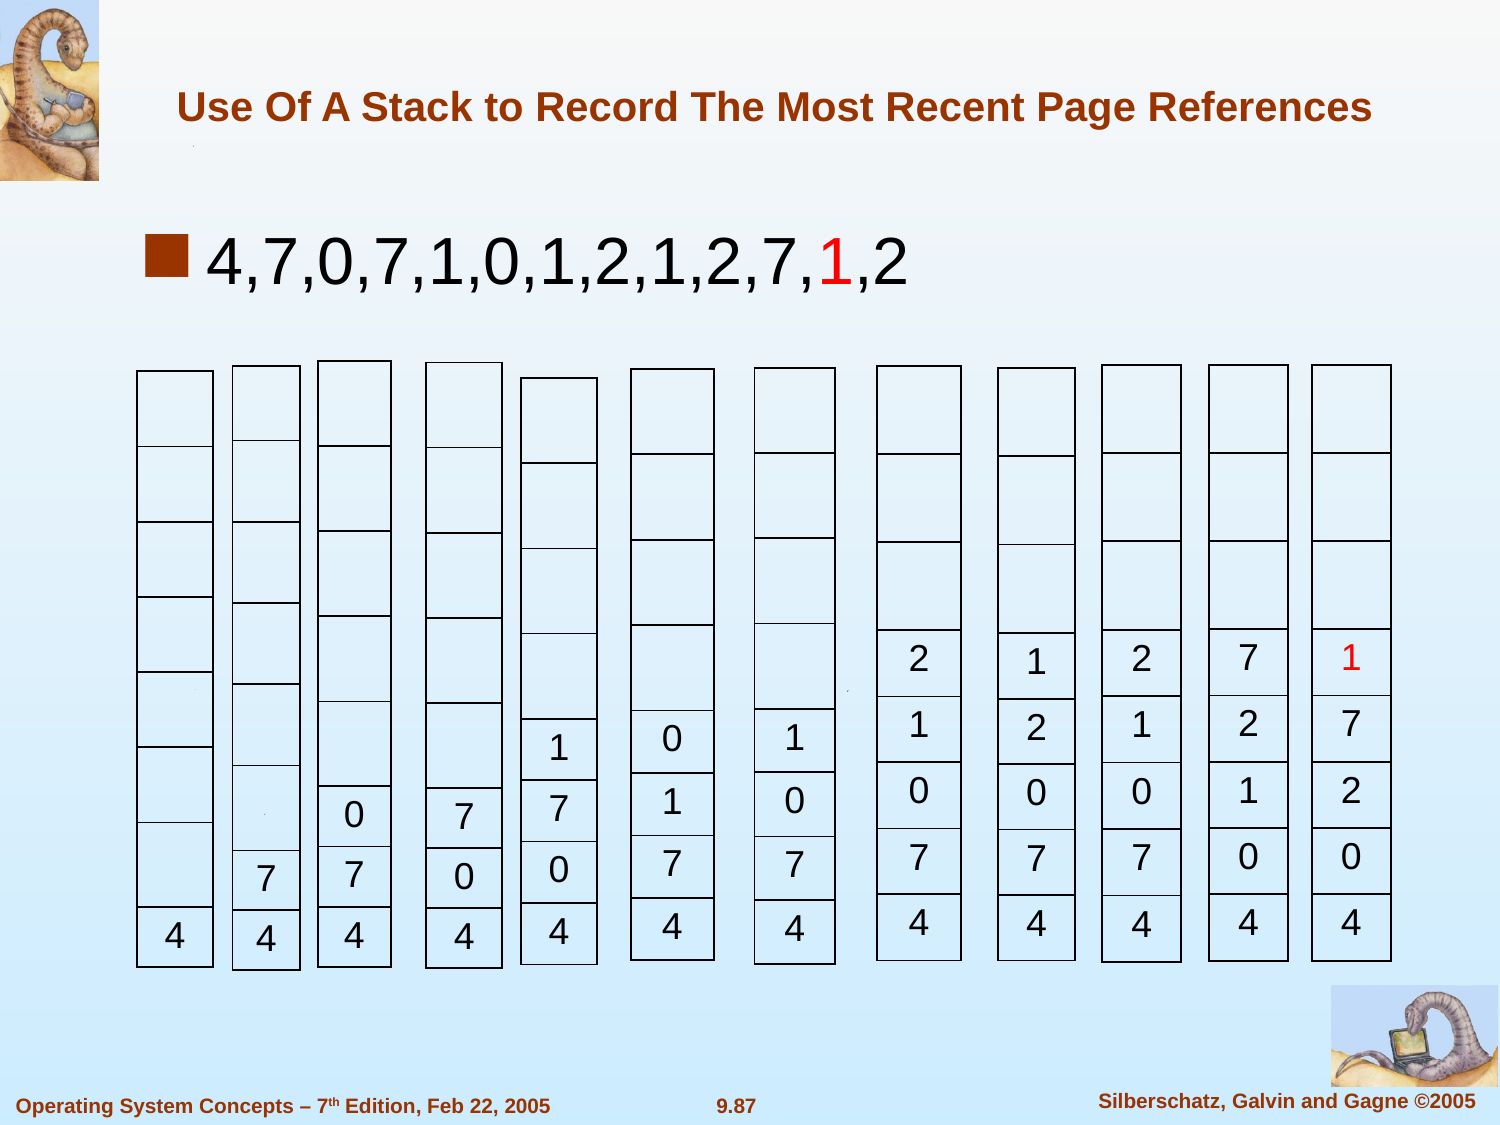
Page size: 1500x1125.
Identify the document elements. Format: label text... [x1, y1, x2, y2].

table_cell 4 [522, 904, 596, 964]
table_cell 4 [755, 901, 834, 963]
table_cell 2 [878, 631, 960, 696]
table_header [1103, 366, 1180, 452]
table_cell [1313, 454, 1390, 540]
table_cell [233, 766, 299, 850]
table_cell 2 [1210, 696, 1287, 761]
table_header [522, 379, 596, 462]
table_header [138, 372, 212, 446]
table_cell 7 [755, 837, 834, 899]
table_cell 1 [755, 710, 834, 771]
table_cell [755, 539, 834, 623]
table_cell 2 [999, 700, 1074, 763]
table_cell 7 [1103, 830, 1180, 895]
table_cell 0 [1210, 829, 1287, 893]
table_cell 1 [1103, 697, 1180, 762]
table_cell 4 [319, 908, 390, 966]
table_cell [878, 455, 960, 541]
table_cell [138, 673, 212, 746]
table_cell [632, 455, 713, 539]
table_cell [319, 447, 390, 530]
table_header [427, 363, 501, 447]
table_cell 2 [1103, 631, 1180, 695]
table_cell 7 [427, 789, 501, 847]
table_header [878, 367, 960, 453]
table_cell 4 [632, 899, 713, 959]
table_cell 0 [999, 765, 1074, 829]
table_header [999, 369, 1074, 455]
table_cell 1 [522, 720, 596, 779]
table_cell [522, 549, 596, 633]
list 4,7,0,7,1,0,1,2,1,2,7,1,2 [135, 210, 1342, 321]
table_header [1313, 366, 1390, 452]
table_cell [138, 748, 212, 822]
table_cell 1 [1210, 763, 1287, 827]
table_cell [999, 545, 1074, 632]
table_header [319, 362, 390, 445]
table_cell [138, 523, 212, 596]
table_cell 4 [1210, 895, 1287, 960]
picture [0, 0, 99, 181]
table_cell [522, 464, 596, 548]
table_cell 7 [632, 836, 713, 897]
table_cell 4 [427, 909, 501, 967]
table_cell [138, 598, 212, 671]
table_cell 2 [1313, 763, 1390, 827]
table_cell 0 [1313, 829, 1390, 893]
table_cell [427, 448, 501, 532]
table_cell [319, 617, 390, 701]
table_header [632, 370, 713, 453]
table_cell 7 [878, 829, 960, 893]
table_cell [427, 704, 501, 787]
table_cell 7 [522, 781, 596, 841]
table_cell [755, 454, 834, 537]
table_cell 0 [1103, 763, 1180, 828]
table_cell 4 [1313, 895, 1390, 960]
table_cell [233, 685, 299, 765]
table_cell 1 [878, 697, 960, 761]
table_cell 1 [632, 774, 713, 835]
table_cell 4 [1103, 896, 1180, 961]
table_cell 1 [1313, 630, 1390, 695]
table_header [1210, 366, 1287, 452]
table_cell 0 [878, 763, 960, 828]
table_cell 7 [999, 830, 1074, 894]
table_cell [522, 634, 596, 718]
table_cell 0 [427, 849, 501, 907]
table_cell [427, 619, 501, 702]
title Use Of A Stack to Record The Most Recent Page References [112, 37, 1438, 138]
table_cell [138, 447, 212, 521]
table_cell [755, 624, 834, 708]
table_cell 0 [319, 787, 390, 846]
table_cell [1210, 454, 1287, 540]
table_cell [1210, 542, 1287, 628]
table_cell 1 [999, 634, 1074, 698]
table_cell [233, 441, 299, 521]
table_cell 7 [1313, 696, 1390, 761]
table_cell [1103, 542, 1180, 629]
table_cell 7 [233, 851, 299, 909]
table_cell [319, 702, 390, 785]
table_cell [138, 823, 212, 906]
table_cell [1313, 542, 1390, 628]
table_cell [319, 532, 390, 615]
table_cell 7 [1210, 630, 1287, 695]
table_cell 0 [632, 711, 713, 772]
table_cell 4 [138, 908, 212, 966]
table_cell 4 [999, 896, 1074, 960]
picture [1331, 985, 1498, 1087]
table_header [233, 367, 299, 440]
table_cell [1103, 454, 1180, 540]
table_cell [233, 523, 299, 602]
table_cell [632, 541, 713, 624]
table_cell 7 [319, 847, 390, 906]
table_cell [233, 604, 299, 683]
table_cell [632, 626, 713, 710]
table_cell [427, 534, 501, 617]
table_cell 0 [755, 773, 834, 836]
table_cell 4 [233, 911, 299, 969]
table_header [755, 369, 834, 452]
table_cell 0 [522, 842, 596, 902]
table_cell [999, 457, 1074, 544]
table_cell [878, 543, 960, 629]
table_cell 4 [878, 895, 960, 960]
